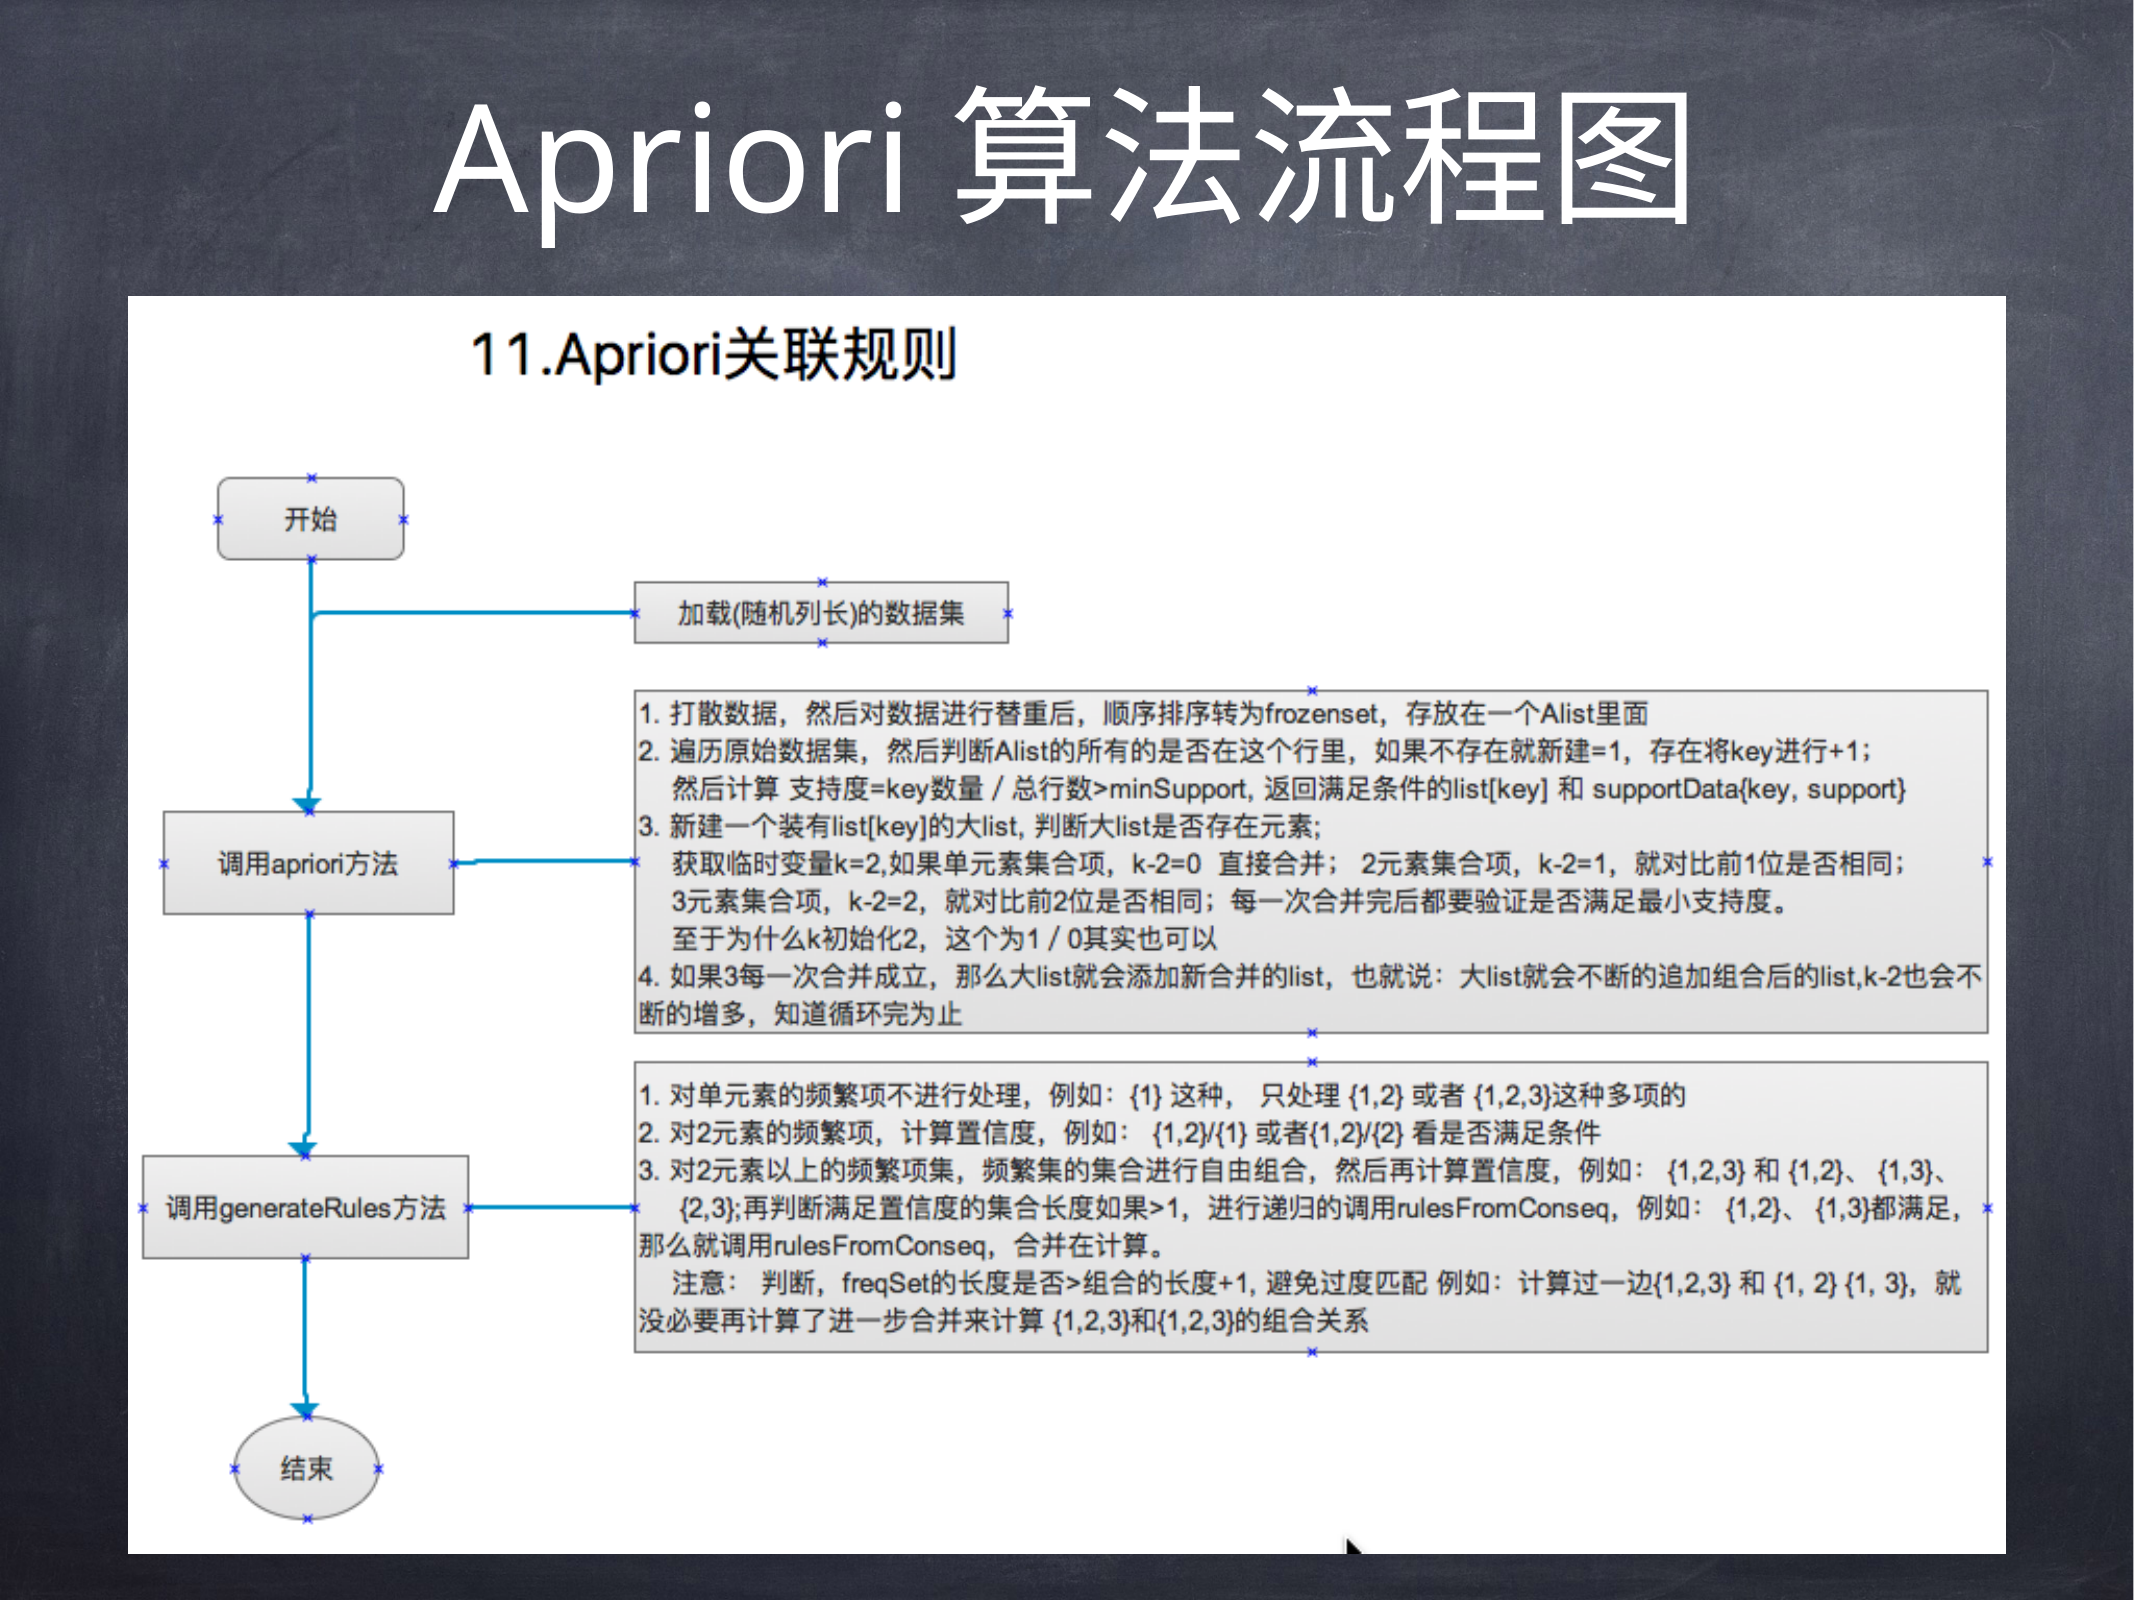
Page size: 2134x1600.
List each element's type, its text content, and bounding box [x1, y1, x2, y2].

picture [0, 0, 2134, 1600]
title Apriori算法流程图 [207, 0, 1926, 288]
